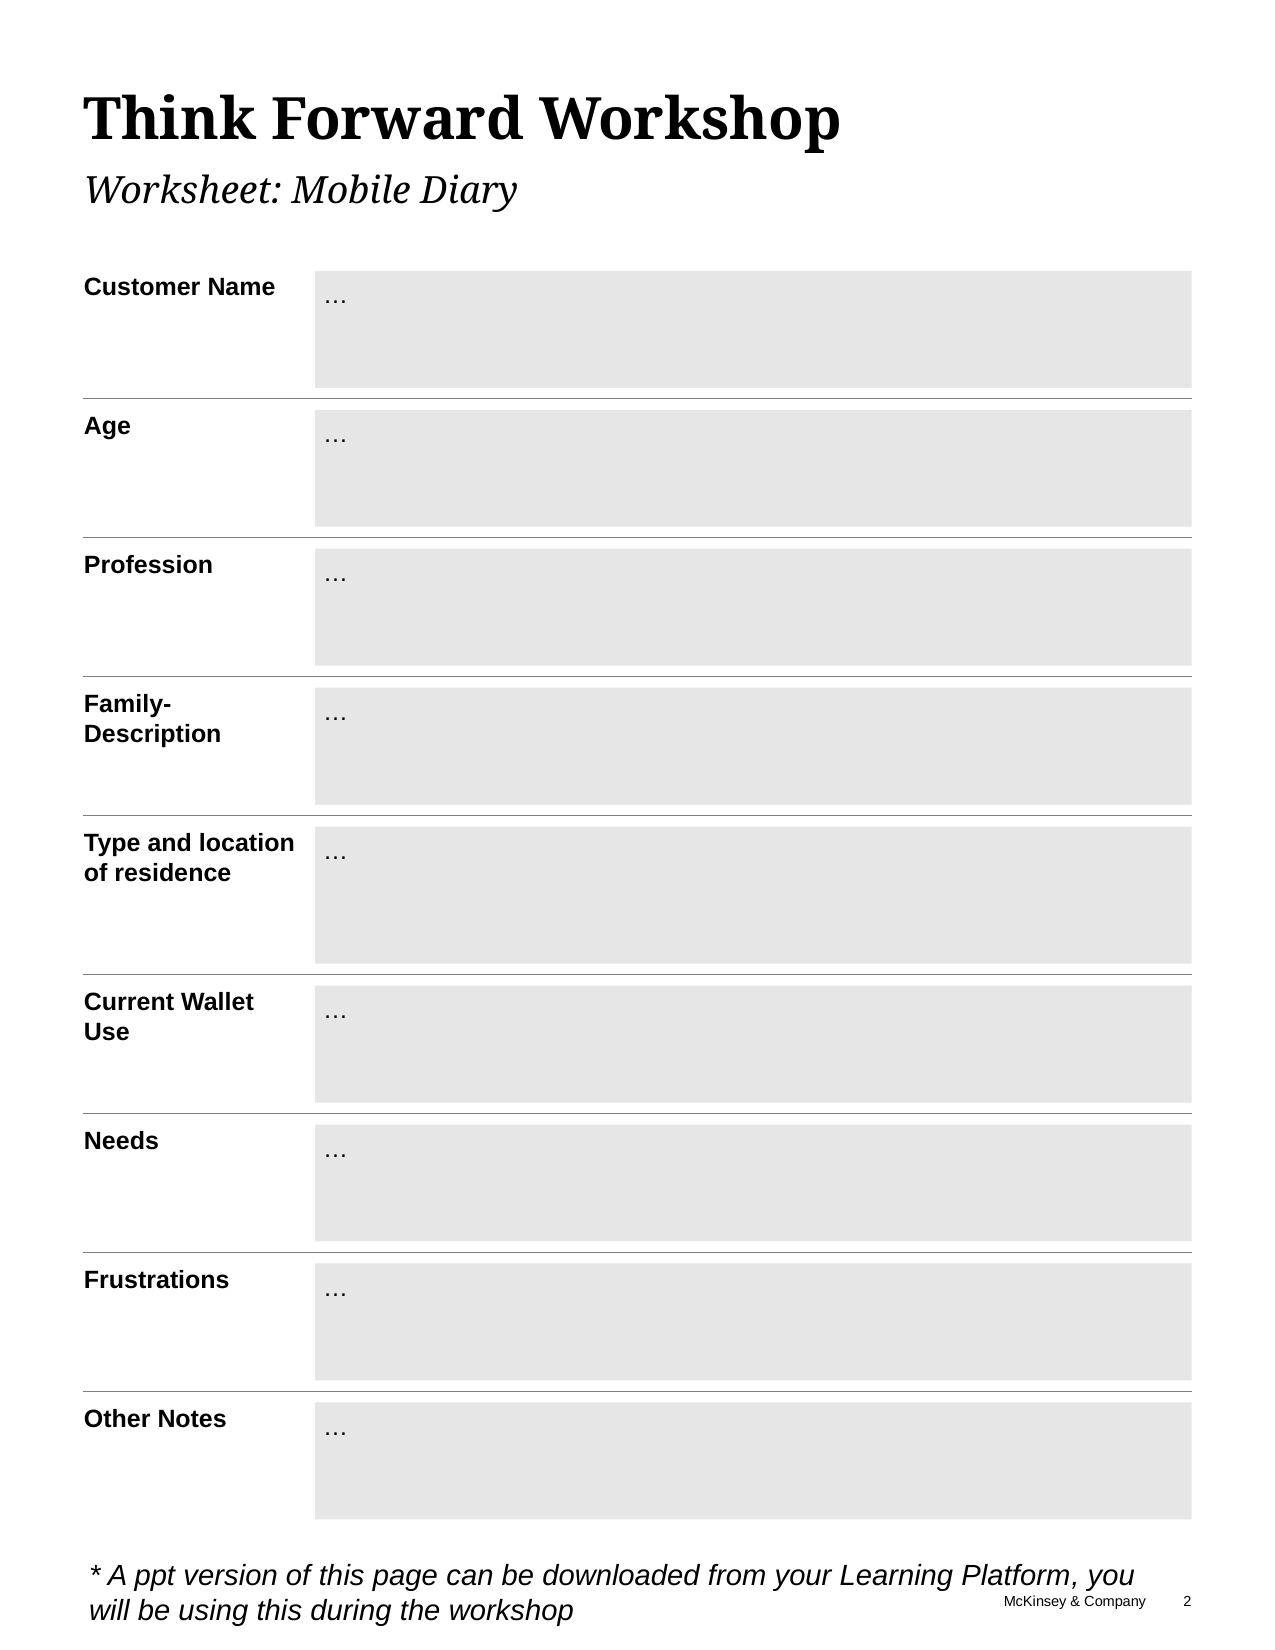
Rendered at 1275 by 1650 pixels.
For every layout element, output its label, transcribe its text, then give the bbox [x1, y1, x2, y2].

text_box Age [83, 409, 302, 440]
text_box Profession [83, 548, 302, 579]
text_box Customer Name [83, 270, 302, 301]
text_box … [315, 1124, 1192, 1242]
text_box … [315, 270, 1192, 388]
text_box … [315, 826, 1192, 964]
text_box Other Notes [83, 1402, 302, 1433]
text_box … [315, 548, 1192, 666]
text_box * A ppt version of this page can be downloaded from your Learning Platform, you will be using this during the workshop [89, 1556, 1180, 1627]
text_box … [315, 687, 1192, 805]
text_box Type and location of residence [83, 826, 302, 964]
text_box … [315, 1402, 1192, 1520]
text_box Current Wallet Use [83, 985, 302, 1046]
text_box Needs [83, 1124, 302, 1155]
text_box Worksheet: Mobile Diary [83, 166, 1192, 212]
text_box … [315, 985, 1192, 1103]
text_box … [315, 409, 1192, 527]
text_box Think Forward Workshop [83, 81, 1192, 152]
text_box Frustrations [83, 1263, 302, 1294]
text_box Family-Description [83, 687, 302, 748]
text_box … [315, 1263, 1192, 1381]
